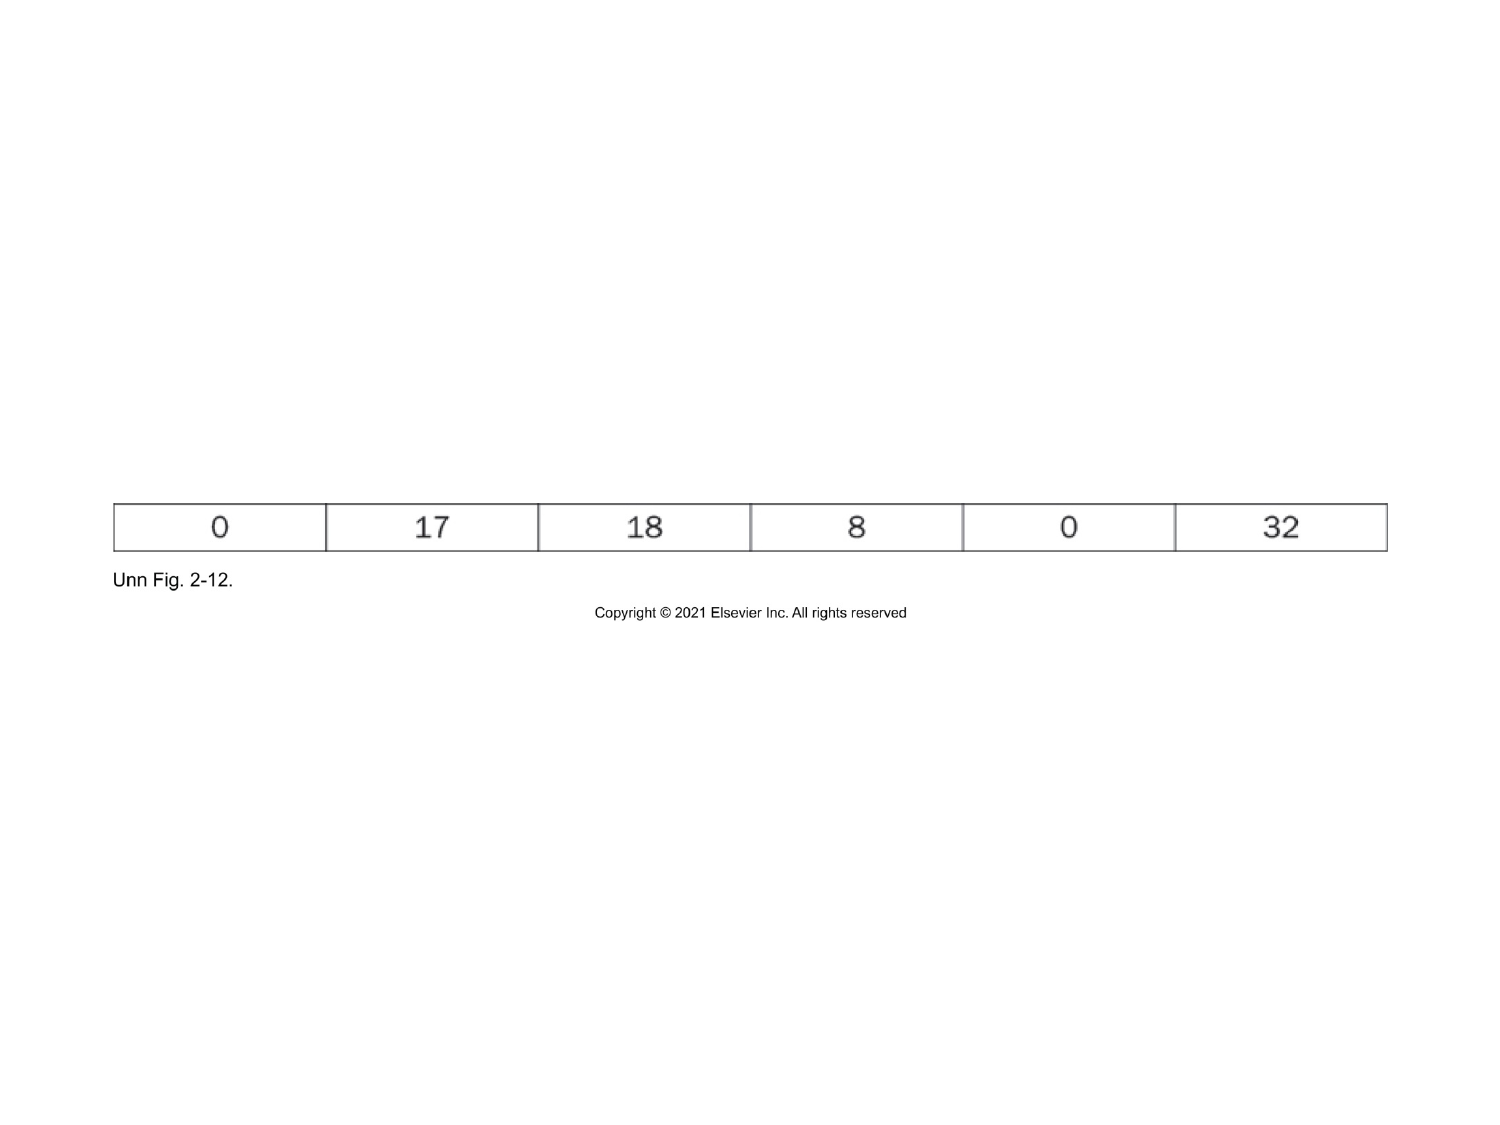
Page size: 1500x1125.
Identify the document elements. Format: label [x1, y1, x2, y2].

picture [112, 503, 1388, 622]
